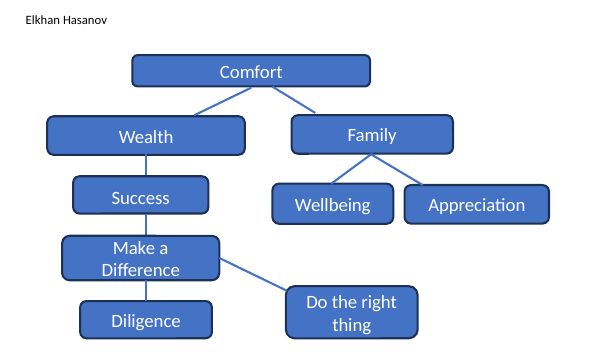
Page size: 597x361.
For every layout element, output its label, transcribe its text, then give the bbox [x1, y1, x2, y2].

text_box Family [290, 114, 455, 155]
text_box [331, 153, 373, 184]
text_box Wealth [46, 115, 246, 156]
title Elkhan Hasanov [10, 5, 526, 35]
text_box Make a Difference [61, 234, 221, 282]
text_box Comfort [131, 54, 372, 88]
text_box Success [72, 175, 210, 215]
text_box Do the right thing [284, 285, 419, 340]
text_box Diligence [79, 300, 213, 340]
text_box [194, 87, 252, 116]
text_box Appreciation [403, 183, 551, 225]
text_box Wellbeing [271, 182, 395, 225]
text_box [219, 257, 287, 291]
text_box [272, 86, 316, 113]
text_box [370, 154, 423, 186]
